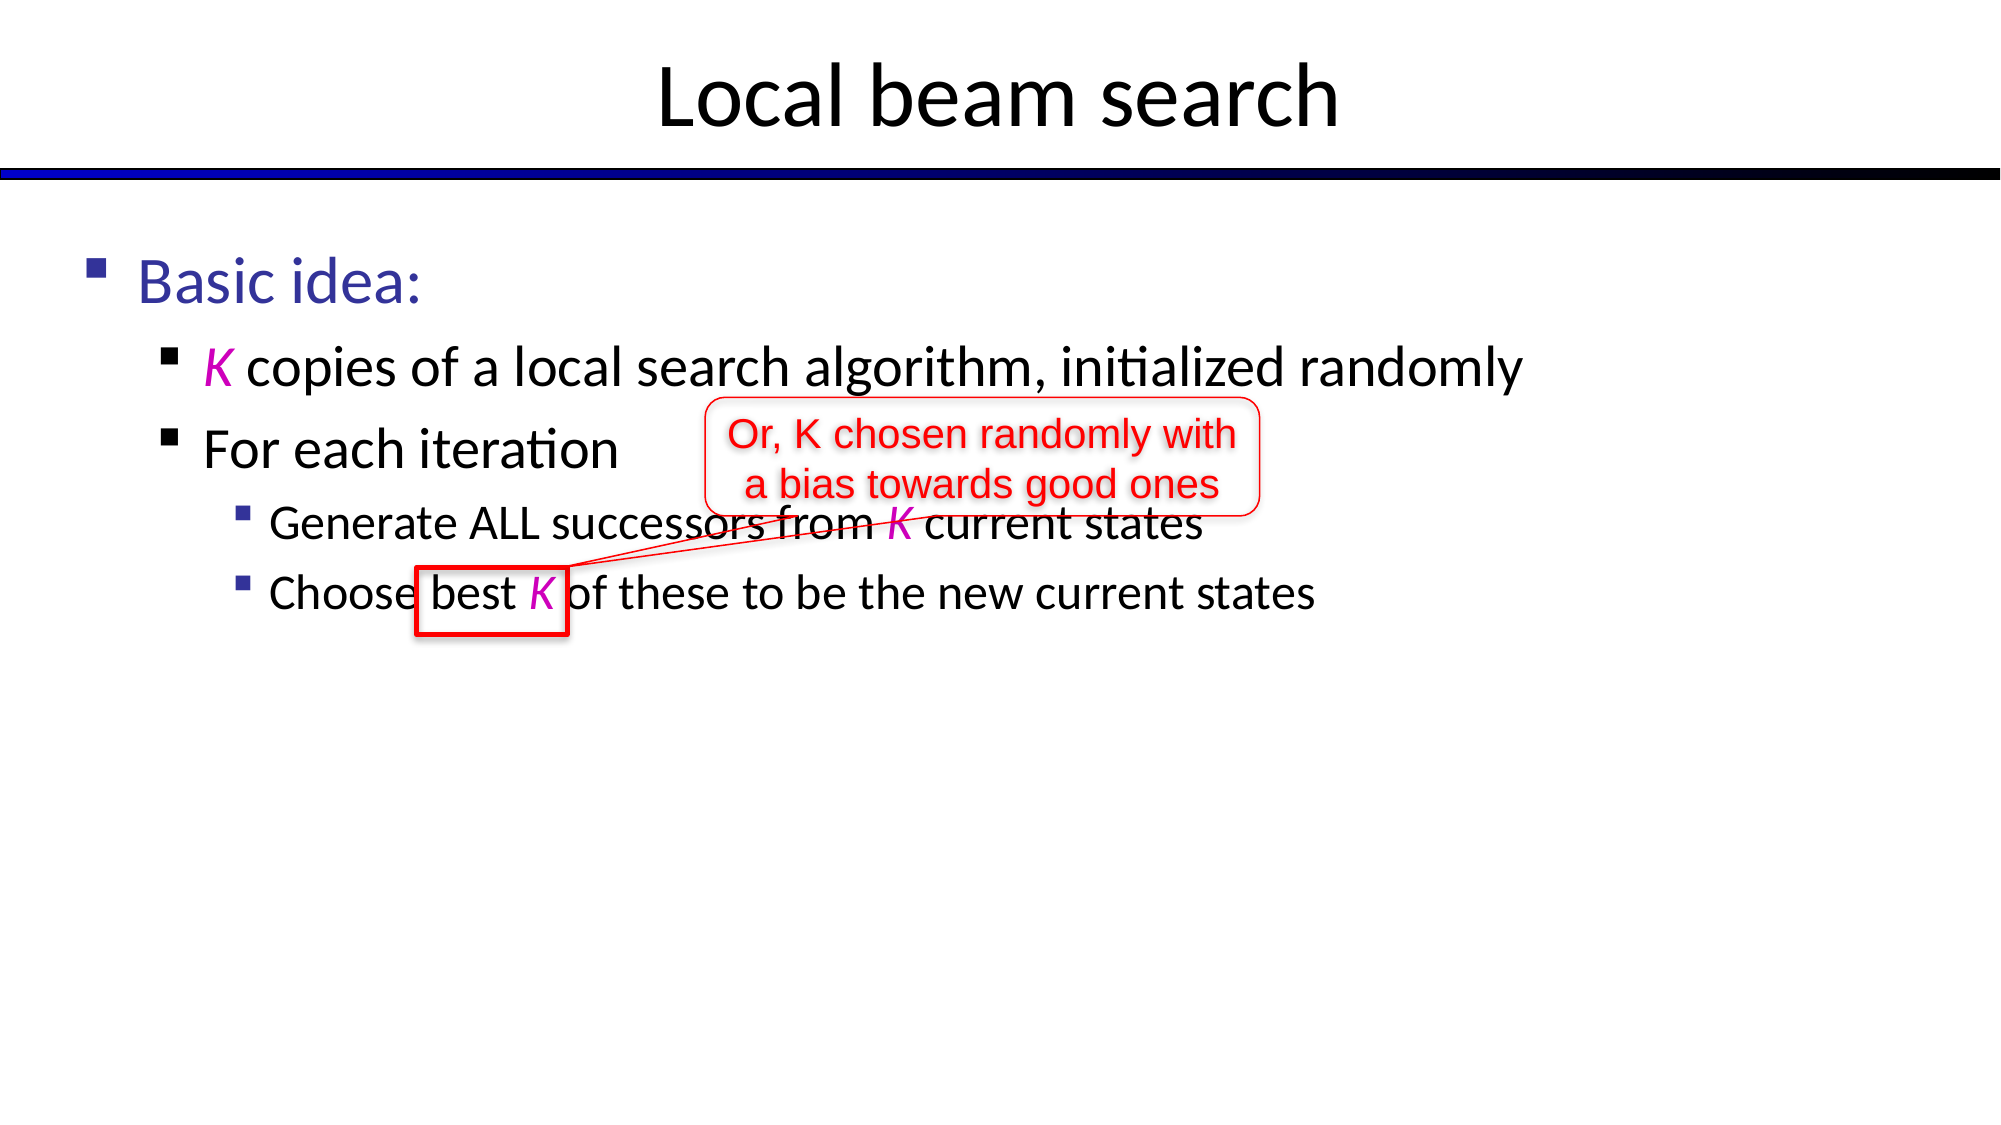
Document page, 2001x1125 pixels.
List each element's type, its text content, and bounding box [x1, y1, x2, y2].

title Local beam search [0, 0, 2000, 184]
list Basic idea: K copies of a local search algorithm, initialized randomly For each iteration Generate ALL successors from K current states Choose best K of these to be the new current states [66, 228, 1934, 1006]
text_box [416, 397, 1260, 635]
